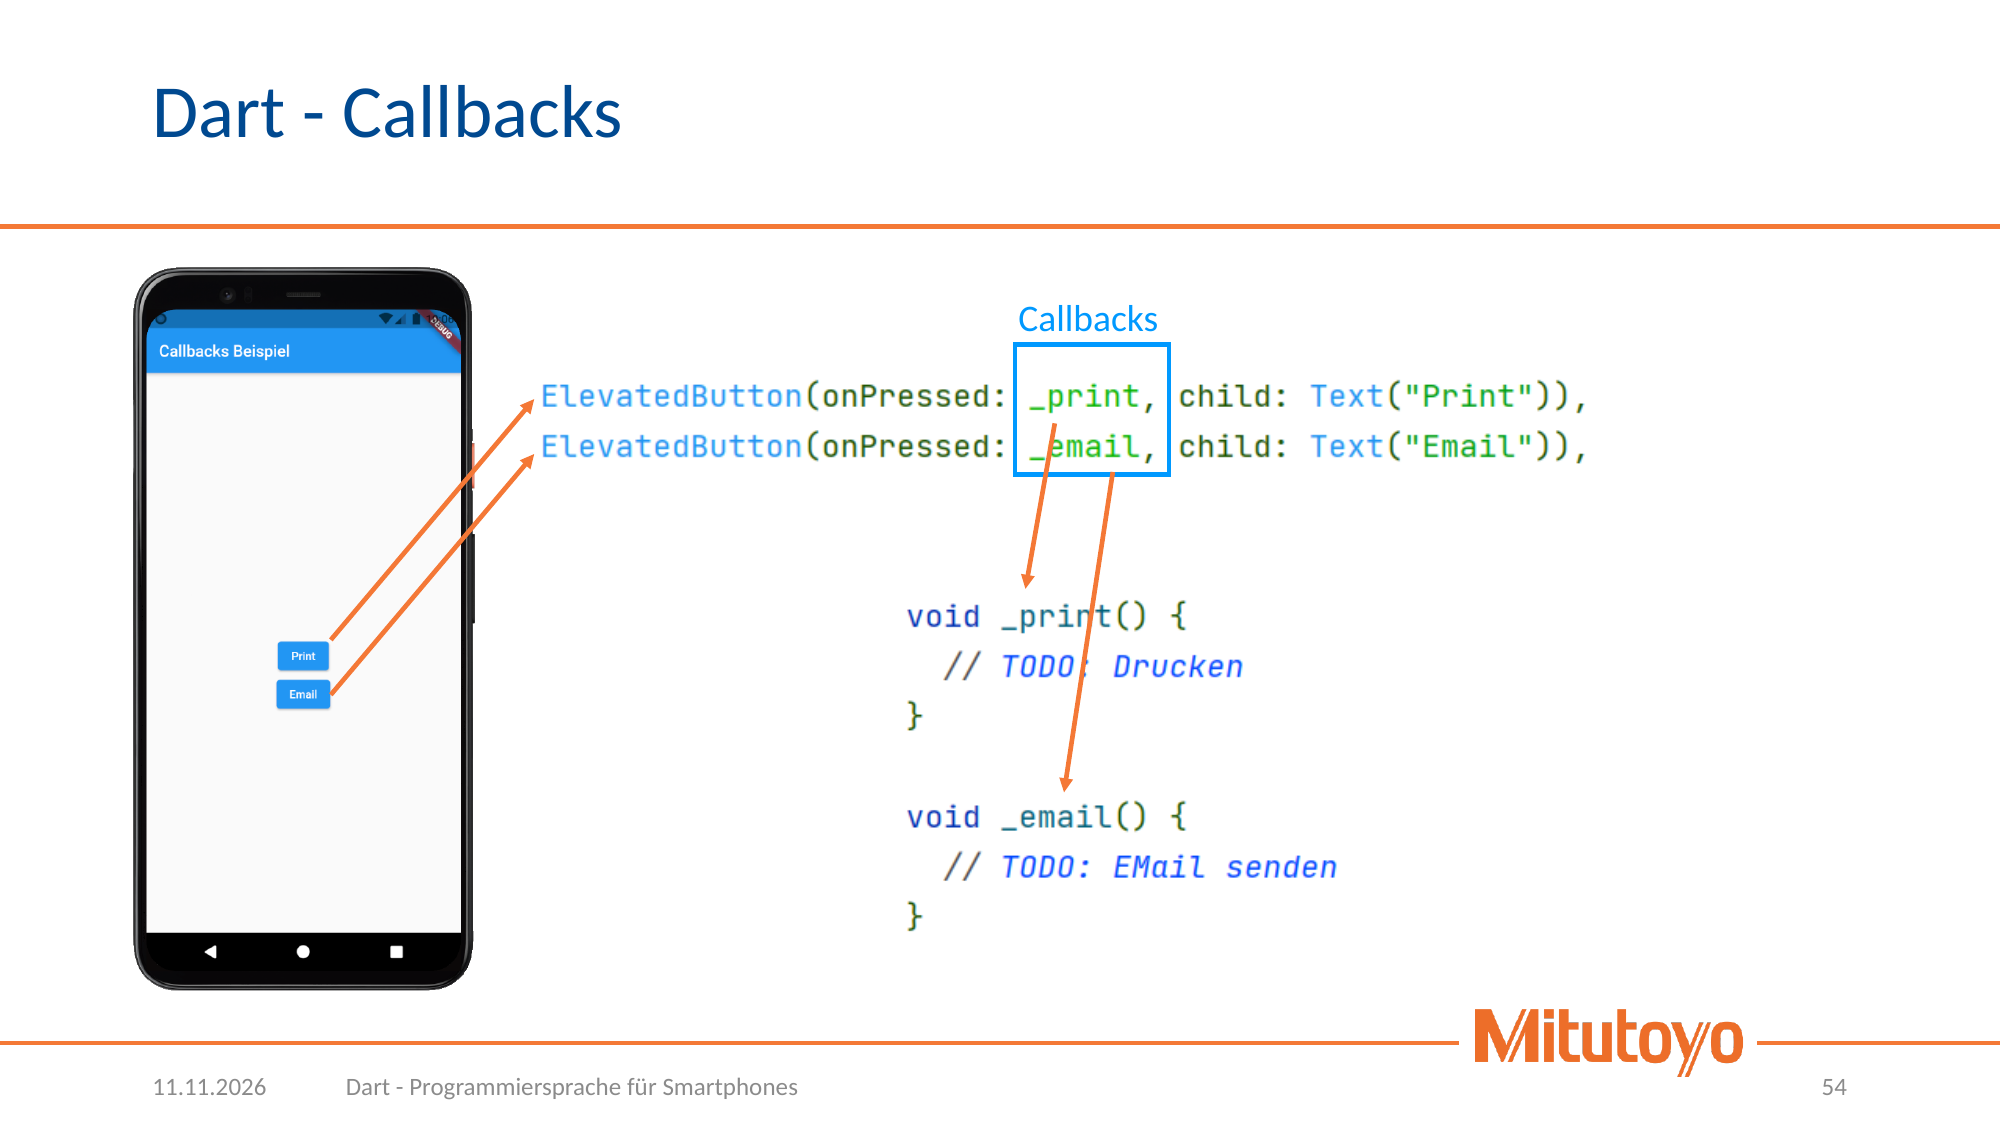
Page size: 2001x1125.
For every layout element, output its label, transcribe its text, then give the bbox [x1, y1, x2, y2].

text_box Callbacks [1003, 286, 1174, 347]
picture [133, 267, 475, 991]
title Dart - Callbacks [137, 24, 1863, 203]
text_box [330, 399, 535, 454]
picture [1475, 1009, 1744, 1077]
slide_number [137, 1055, 313, 1116]
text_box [330, 454, 535, 695]
slide_number 54 [1743, 1055, 1863, 1116]
picture [895, 588, 1357, 939]
picture [534, 374, 1594, 473]
text_box [1014, 344, 1170, 374]
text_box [1064, 471, 1113, 793]
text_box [1025, 423, 1055, 589]
footer Dart - Programmiersprache für Smartphones [330, 1055, 1721, 1116]
